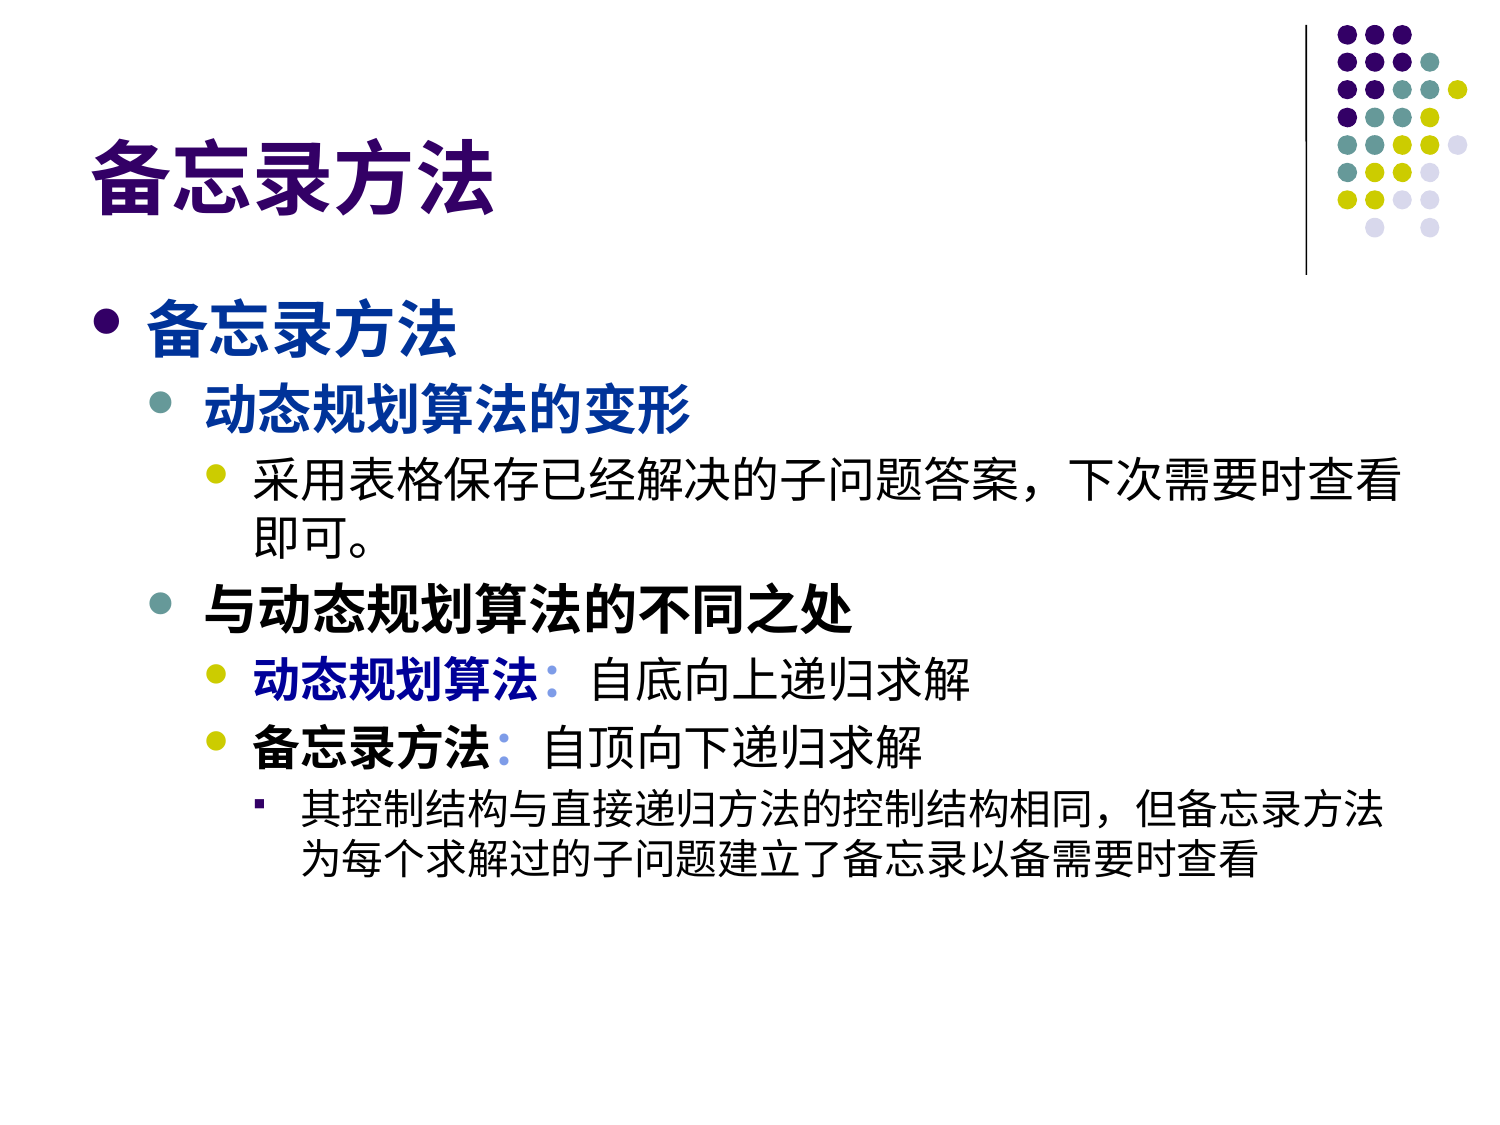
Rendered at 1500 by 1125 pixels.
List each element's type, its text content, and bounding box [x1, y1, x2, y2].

list 备忘录方法 动态规划算法的变形 采用表格保存已经解决的子问题答案，下次需要时查看即可。 与动态规划算法的不同之处 动态规划算法：自底向上递归求解 备忘录方法：自顶向下递归求解 其控制结构与直接递归方法的控制结构相同，但备忘录方法为每个求解过的子问题建立了备忘录以备需要时查看 [75, 282, 1425, 1006]
title 备忘录方法 [75, 20, 1313, 233]
